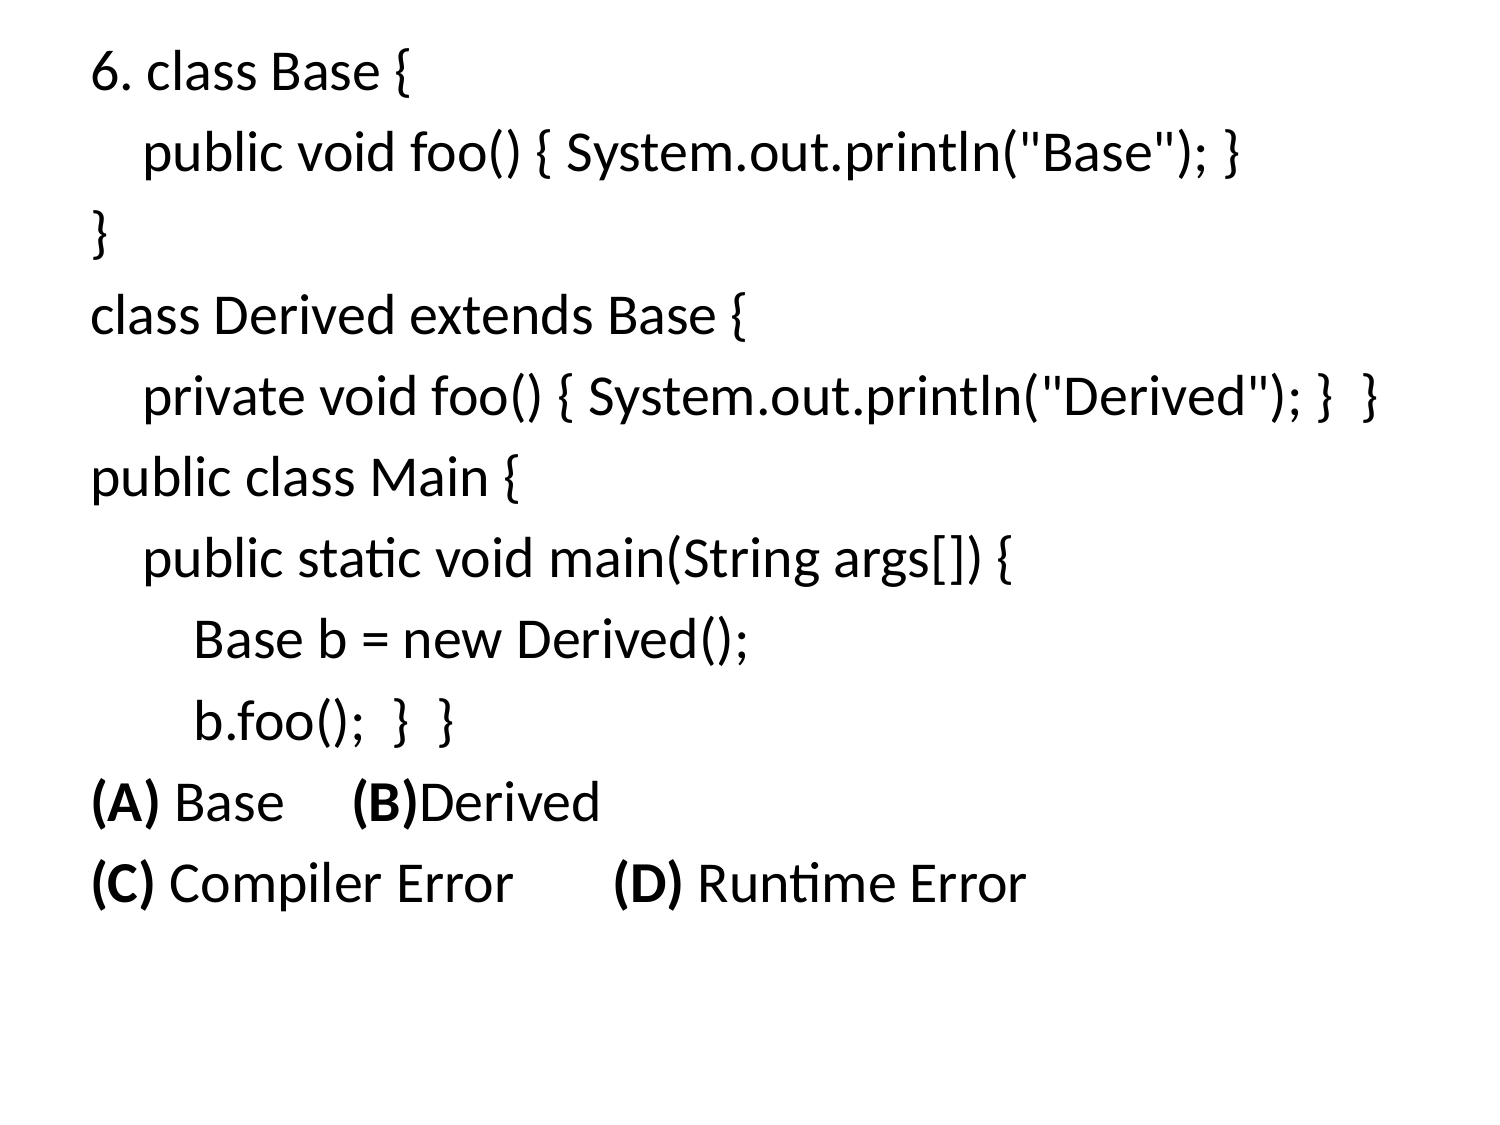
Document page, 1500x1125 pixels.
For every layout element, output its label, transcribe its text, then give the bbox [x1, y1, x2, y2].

list 6. class Base { public void foo() { System.out.println("Base"); } } class Derived extends Base { private void foo() { System.out.println("Derived"); } } public class Main { public static void main(String args[]) { Base b = new Derived(); b.foo(); } } (A) Base (B)Derived (C) Compiler Error (D) Runtime Error [75, 24, 1425, 1005]
